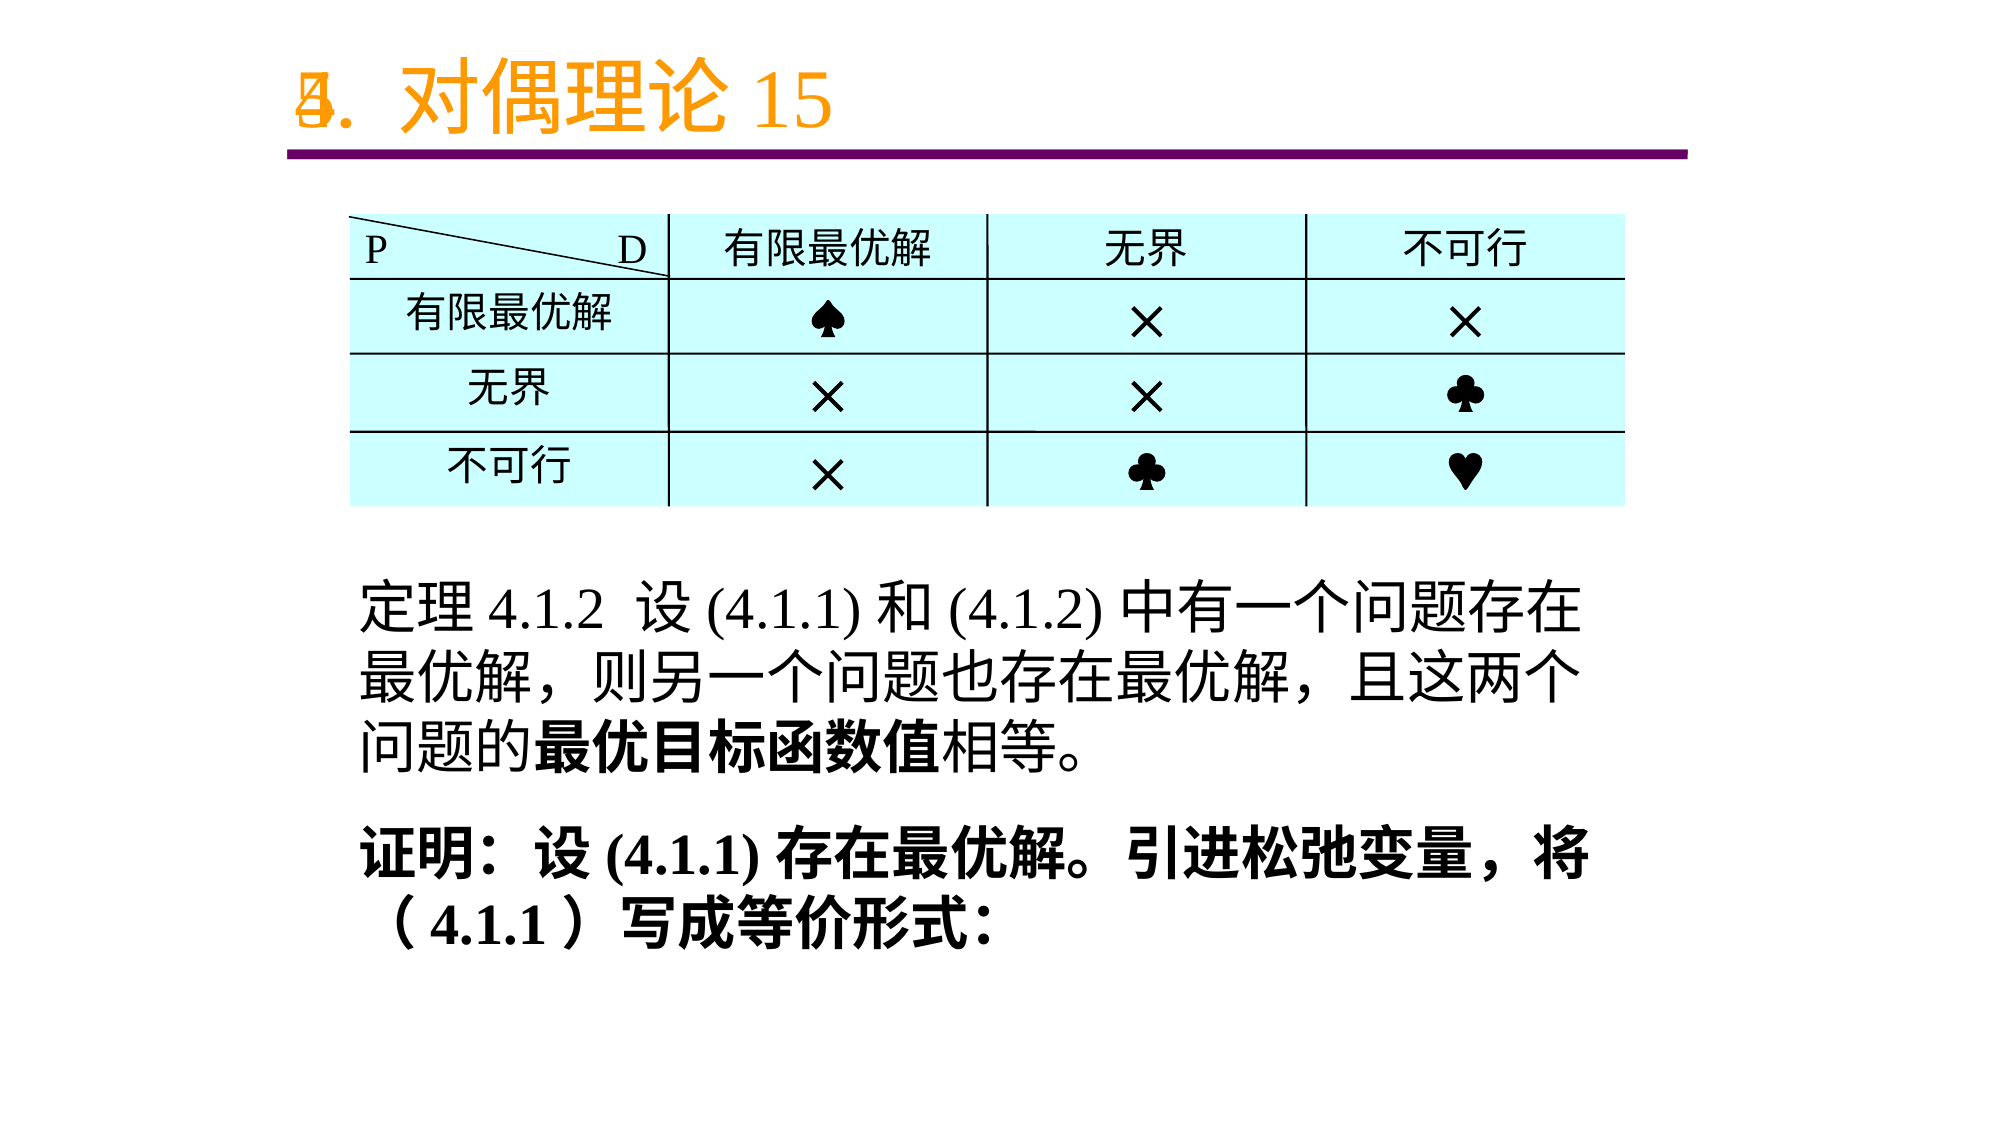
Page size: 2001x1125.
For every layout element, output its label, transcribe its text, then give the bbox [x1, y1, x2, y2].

text_box 证明：设(4.1.1)存在最优解。引进松弛变量，将 （4.1.1）写成等价形式： [343, 808, 1610, 964]
text_box 定理4.1.2 设(4.1.1)和(4.1.2)中有一个问题存在最优解，则另一个问题也存在最优解，且这两个问题的最优目标函数值相等。 [343, 562, 1645, 788]
title 4. 对偶理论15 [279, 0, 1555, 188]
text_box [349, 210, 1626, 507]
